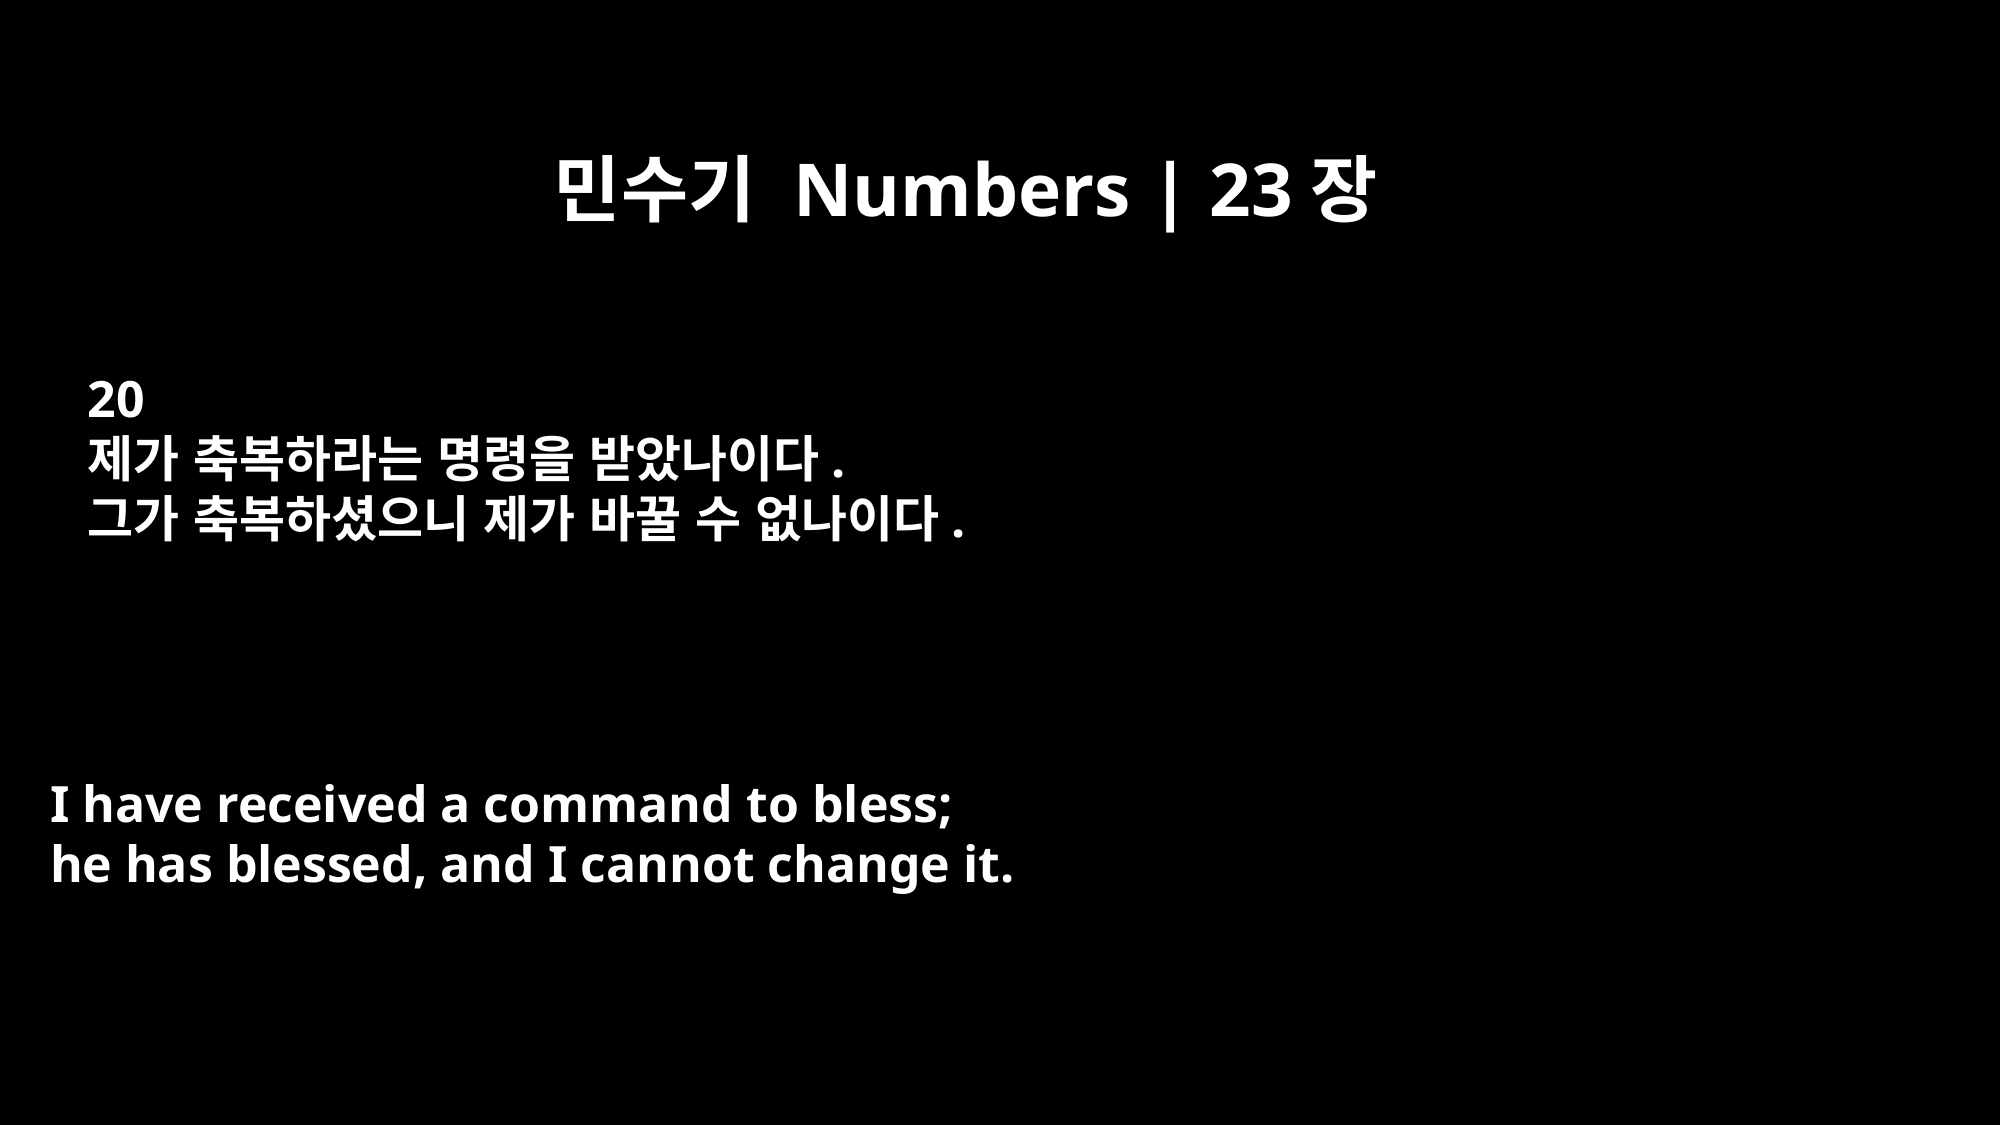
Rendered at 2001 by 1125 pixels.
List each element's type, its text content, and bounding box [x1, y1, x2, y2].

text_box 민수기 Numbers | 23장 [538, 136, 1393, 239]
text_box 20 제가 축복하라는 명령을 받았나이다. 그가 축복하셨으니 제가 바꿀 수 없나이다. [72, 359, 981, 555]
text_box I have received a command to bless; he has blessed, and I cannot change it. [35, 764, 1030, 900]
